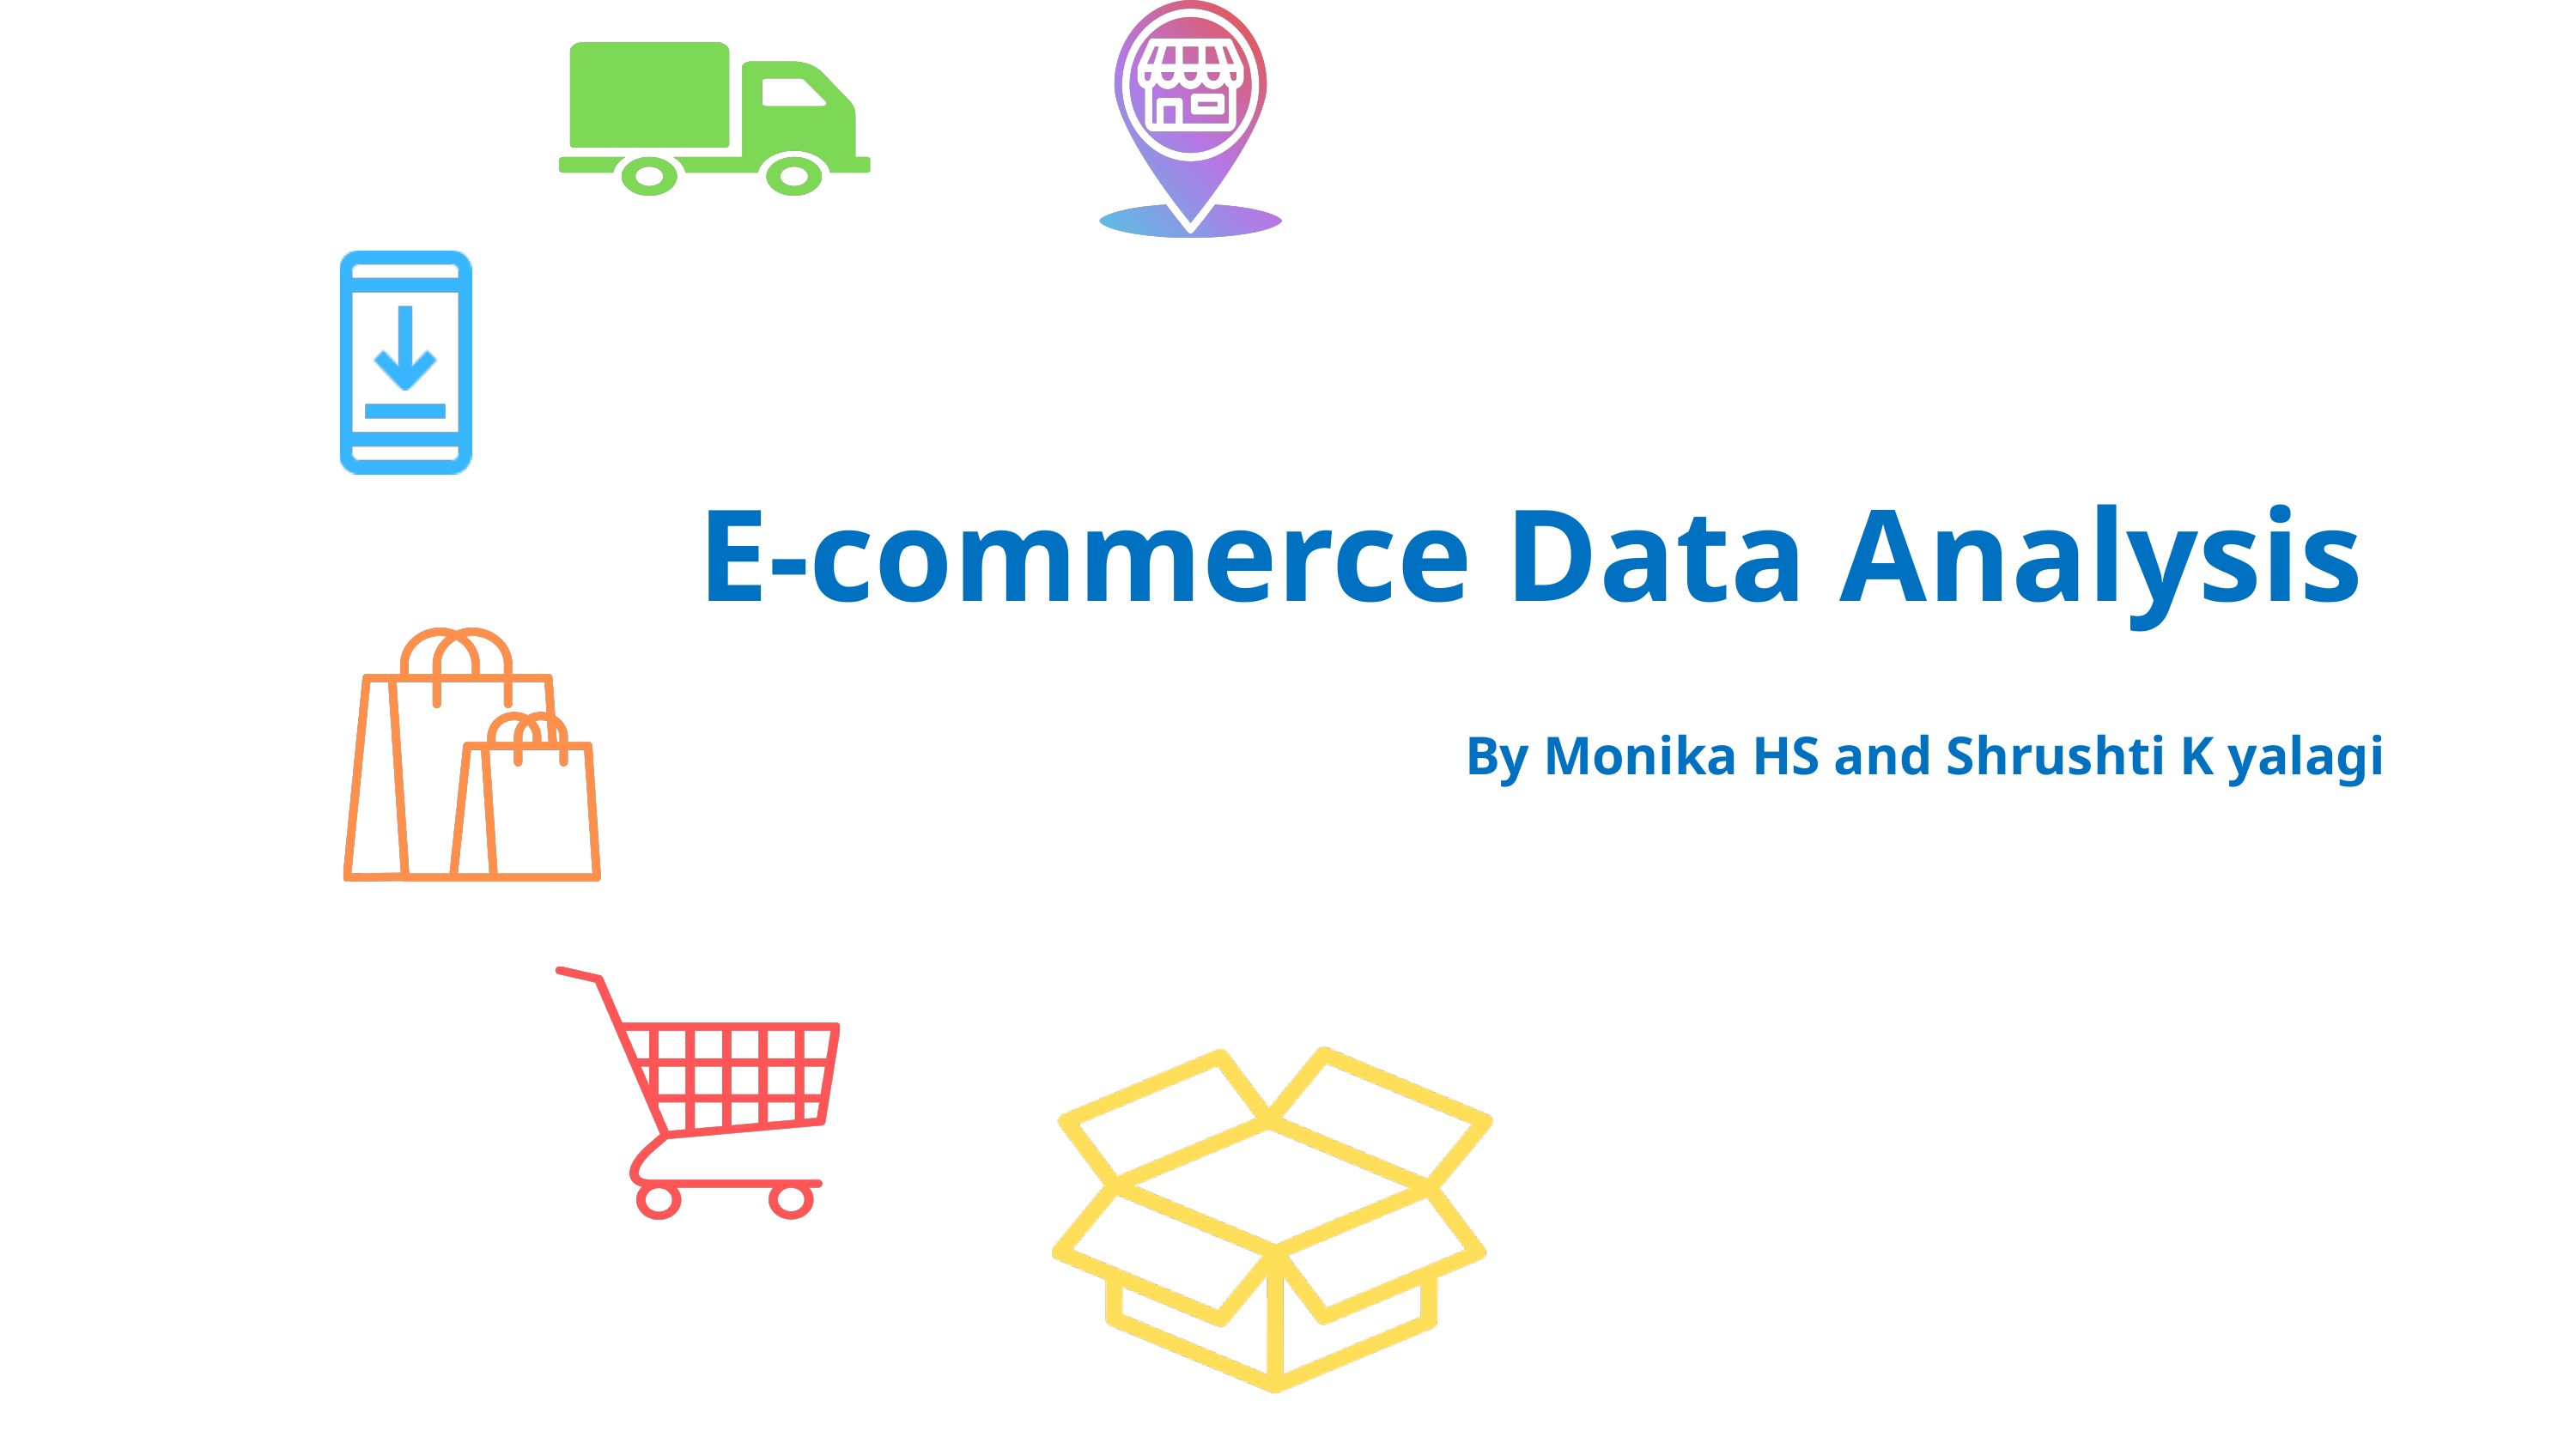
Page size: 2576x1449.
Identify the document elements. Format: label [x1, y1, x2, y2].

text_box [559, 42, 871, 197]
text_box [343, 627, 601, 882]
text_box [555, 967, 841, 1220]
text_box [339, 251, 472, 475]
text_box [1099, 0, 1282, 238]
text_box [697, 474, 2491, 780]
text_box [1051, 1046, 1493, 1394]
